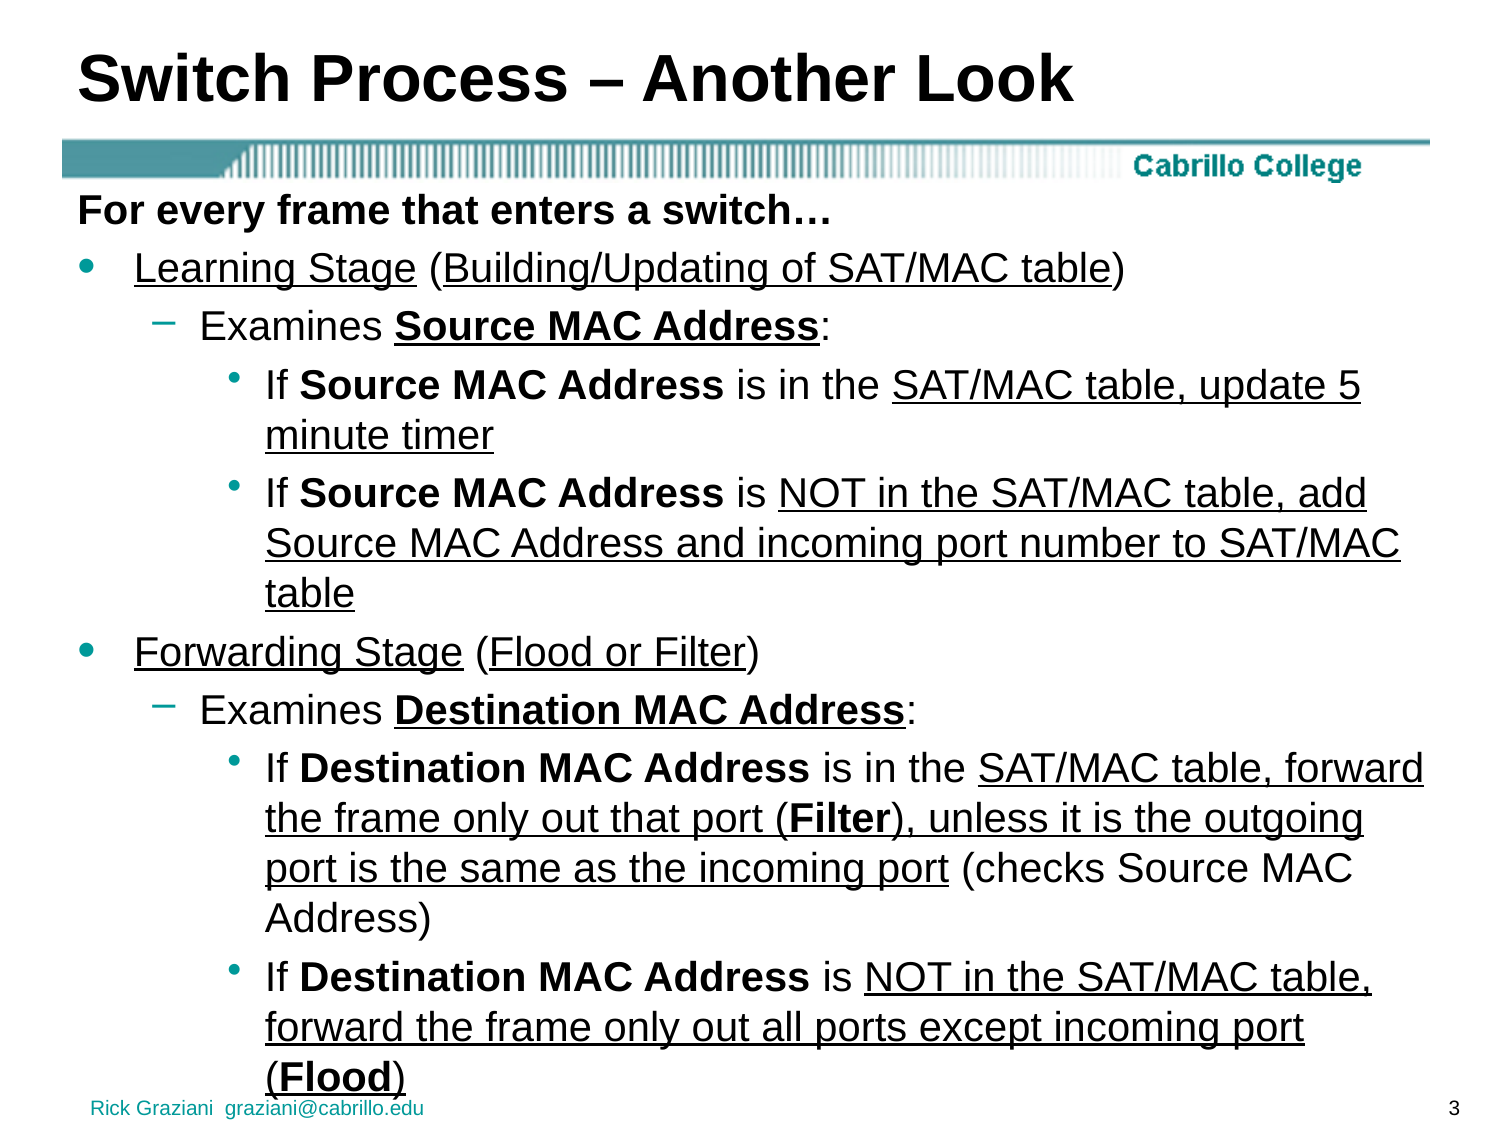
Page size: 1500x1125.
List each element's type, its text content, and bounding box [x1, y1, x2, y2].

footer Rick Graziani graziani@cabrillo.edu [74, 1101, 1201, 1125]
title Switch Process – Another Look [62, 24, 1451, 126]
picture [62, 137, 1430, 174]
slide_number 3 [1324, 1087, 1476, 1125]
list For every frame that enters a switch… Learning Stage (Building/Updating of SAT/MAC table) Examines Source MAC Address: If Source MAC Address is in the SAT/MAC table, update 5 minute timer If Source MAC Address is NOT in the SAT/MAC table, add Source MAC Address and incoming port number to SAT/MAC table Forwarding Stage (Flood or Filter) Examines Destination MAC Address: If Destination MAC Address is in the SAT/MAC table, forward the frame only out that port (Filter), unless it is the outgoing port is the same as the incoming port (checks Source MAC Address) If Destination MAC Address is NOT in the SAT/MAC table, forward the frame only out all ports except incoming port (Flood) [62, 174, 1463, 1101]
